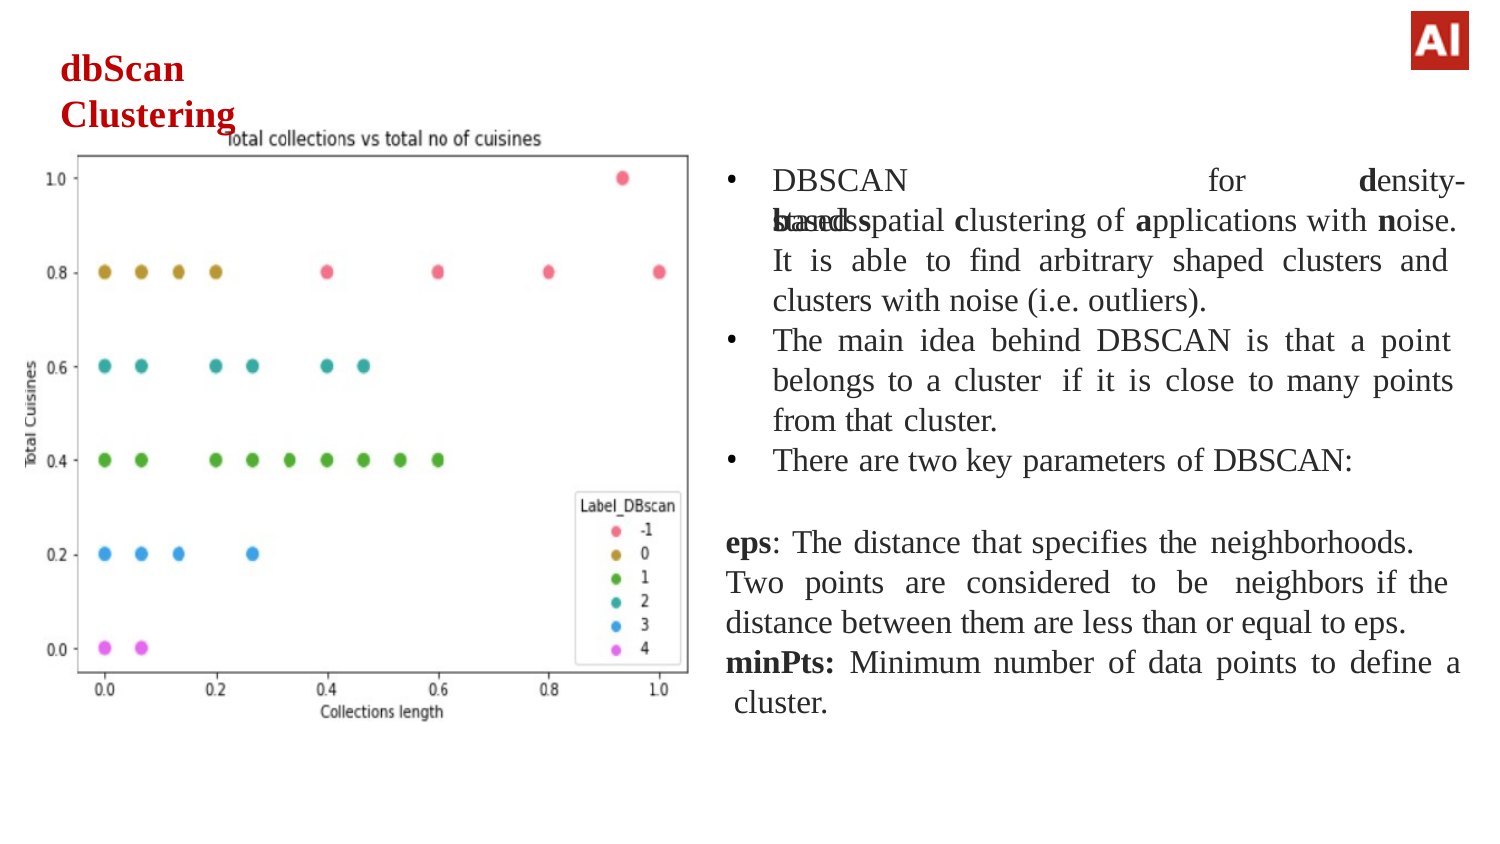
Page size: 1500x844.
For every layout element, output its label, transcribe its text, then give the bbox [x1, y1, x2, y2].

text_box for density- [1205, 156, 1467, 196]
text_box DBSCAN stands [723, 156, 1100, 196]
title dbScan Clustering [58, 40, 364, 128]
picture [25, 129, 689, 722]
text_box based spatial clustering of applications with noise. It is able to find arbitrary shaped clusters and clusters with noise (i.e. outliers). The main idea behind DBSCAN is that a point belongs to a cluster if it is close to many points from that cluster. There are two key parameters of DBSCAN: eps: The distance that specifies the neighborhoods. Two points are considered to be neighbors if the distance between them are less than or equal to eps. minPts: Minimum number of data points to define a cluster. [723, 196, 1468, 720]
picture [1411, 11, 1469, 70]
